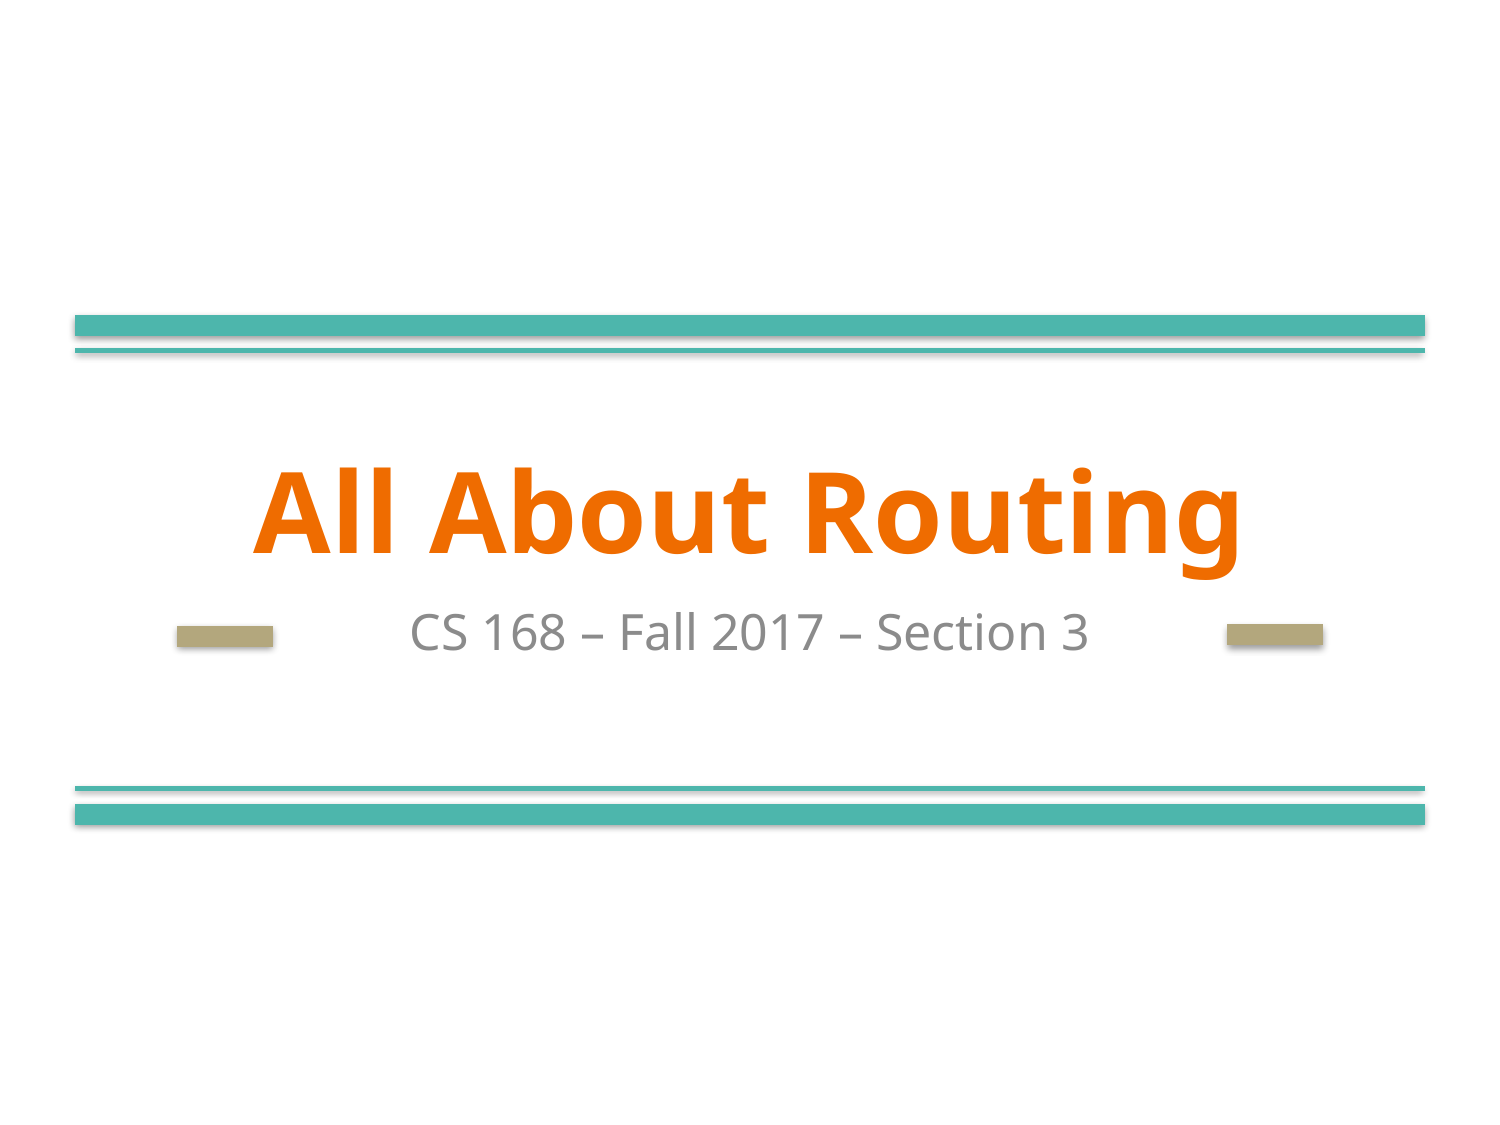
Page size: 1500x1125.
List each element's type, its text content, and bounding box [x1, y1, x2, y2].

subtitle CS 168 – Fall 2017 – Section 3 [272, 593, 1227, 680]
title All About Routing [112, 427, 1388, 591]
